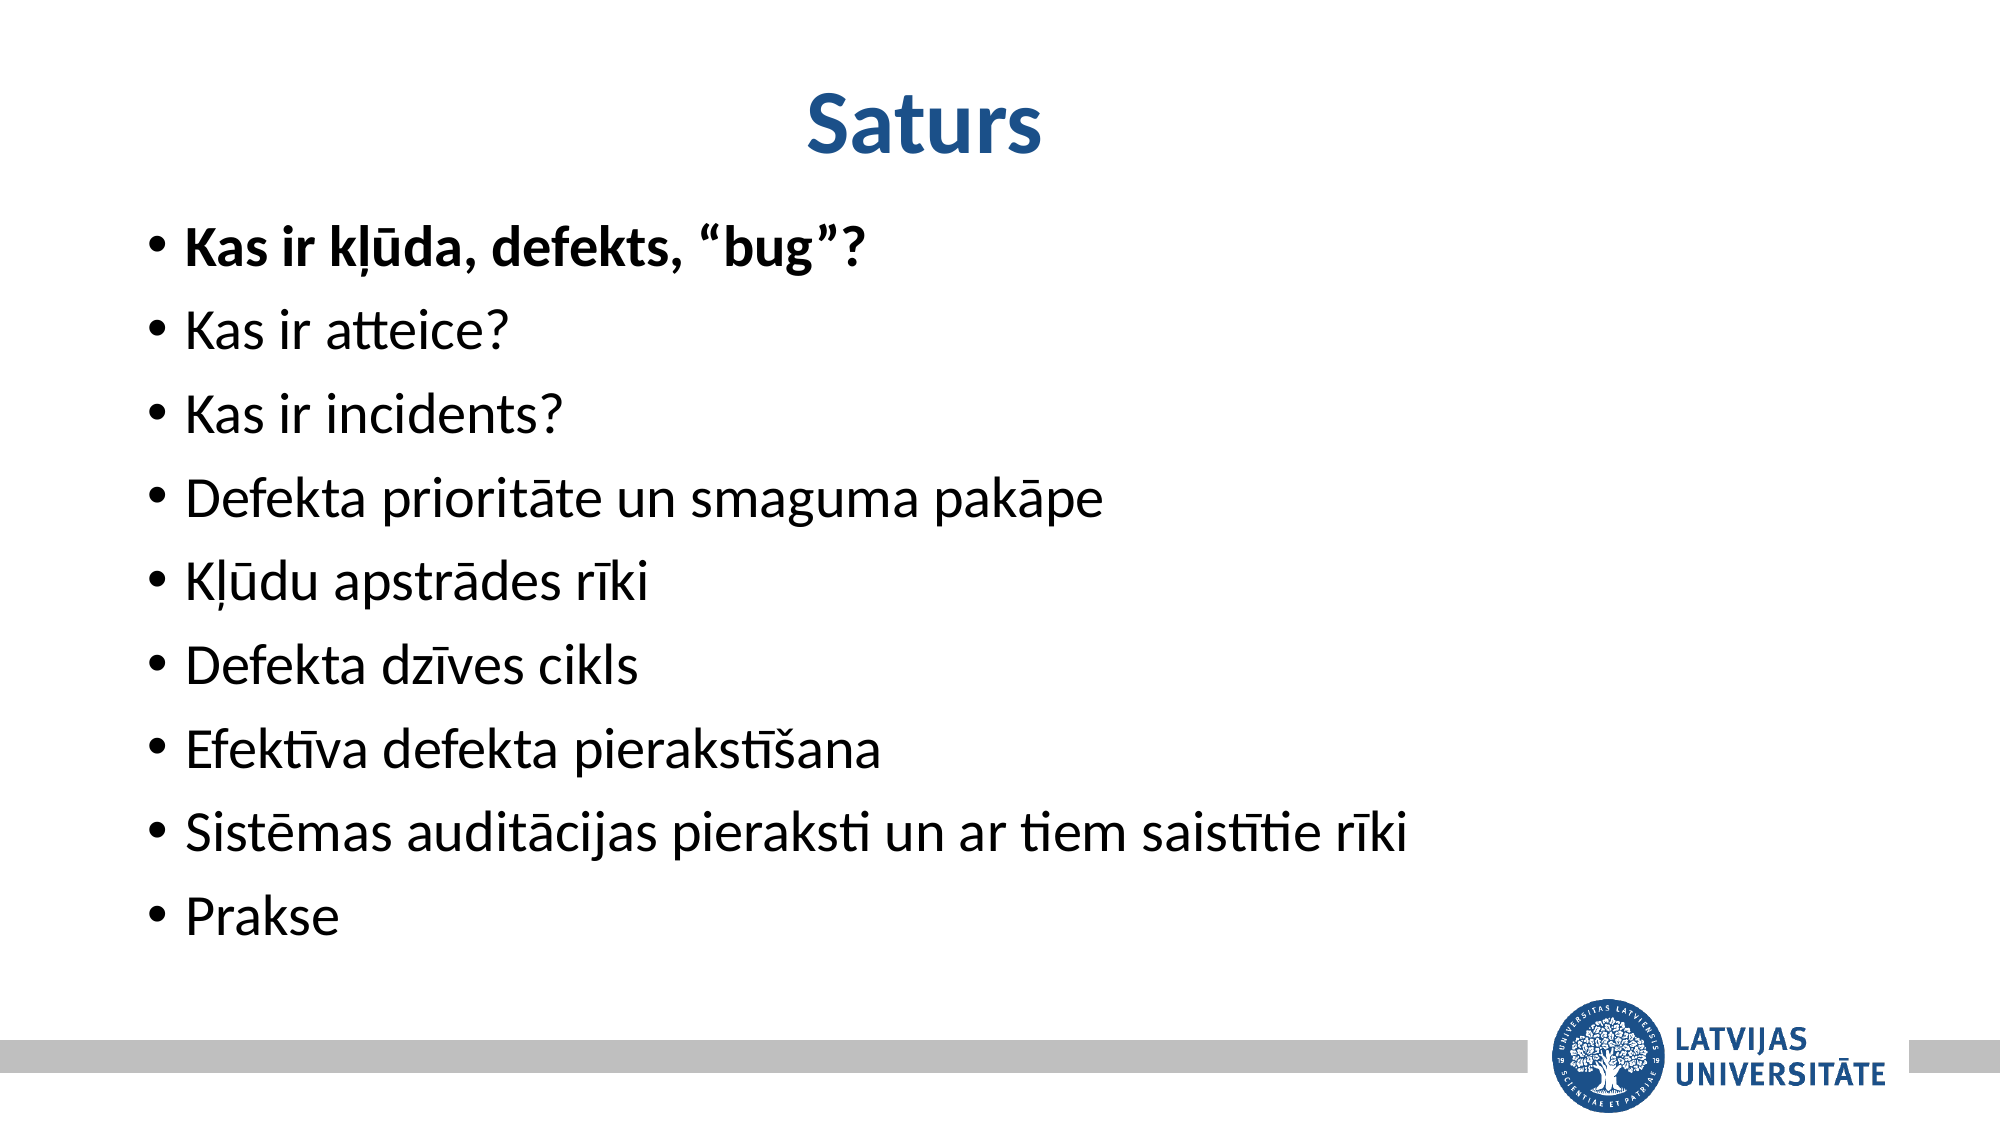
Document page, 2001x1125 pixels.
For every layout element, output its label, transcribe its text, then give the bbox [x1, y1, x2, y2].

picture [1552, 999, 1885, 1113]
list Kas ir kļūda, defekts, “bug”? Kas ir atteice? Kas ir incidents? Defekta prioritāte un smaguma pakāpe Kļūdu apstrādes rīki Defekta dzīves cikls Efektīva defekta pierakstīšana Sistēmas auditācijas pieraksti un ar tiem saistītie rīki Prakse [132, 208, 1858, 995]
text_box Saturs [62, 59, 1788, 188]
